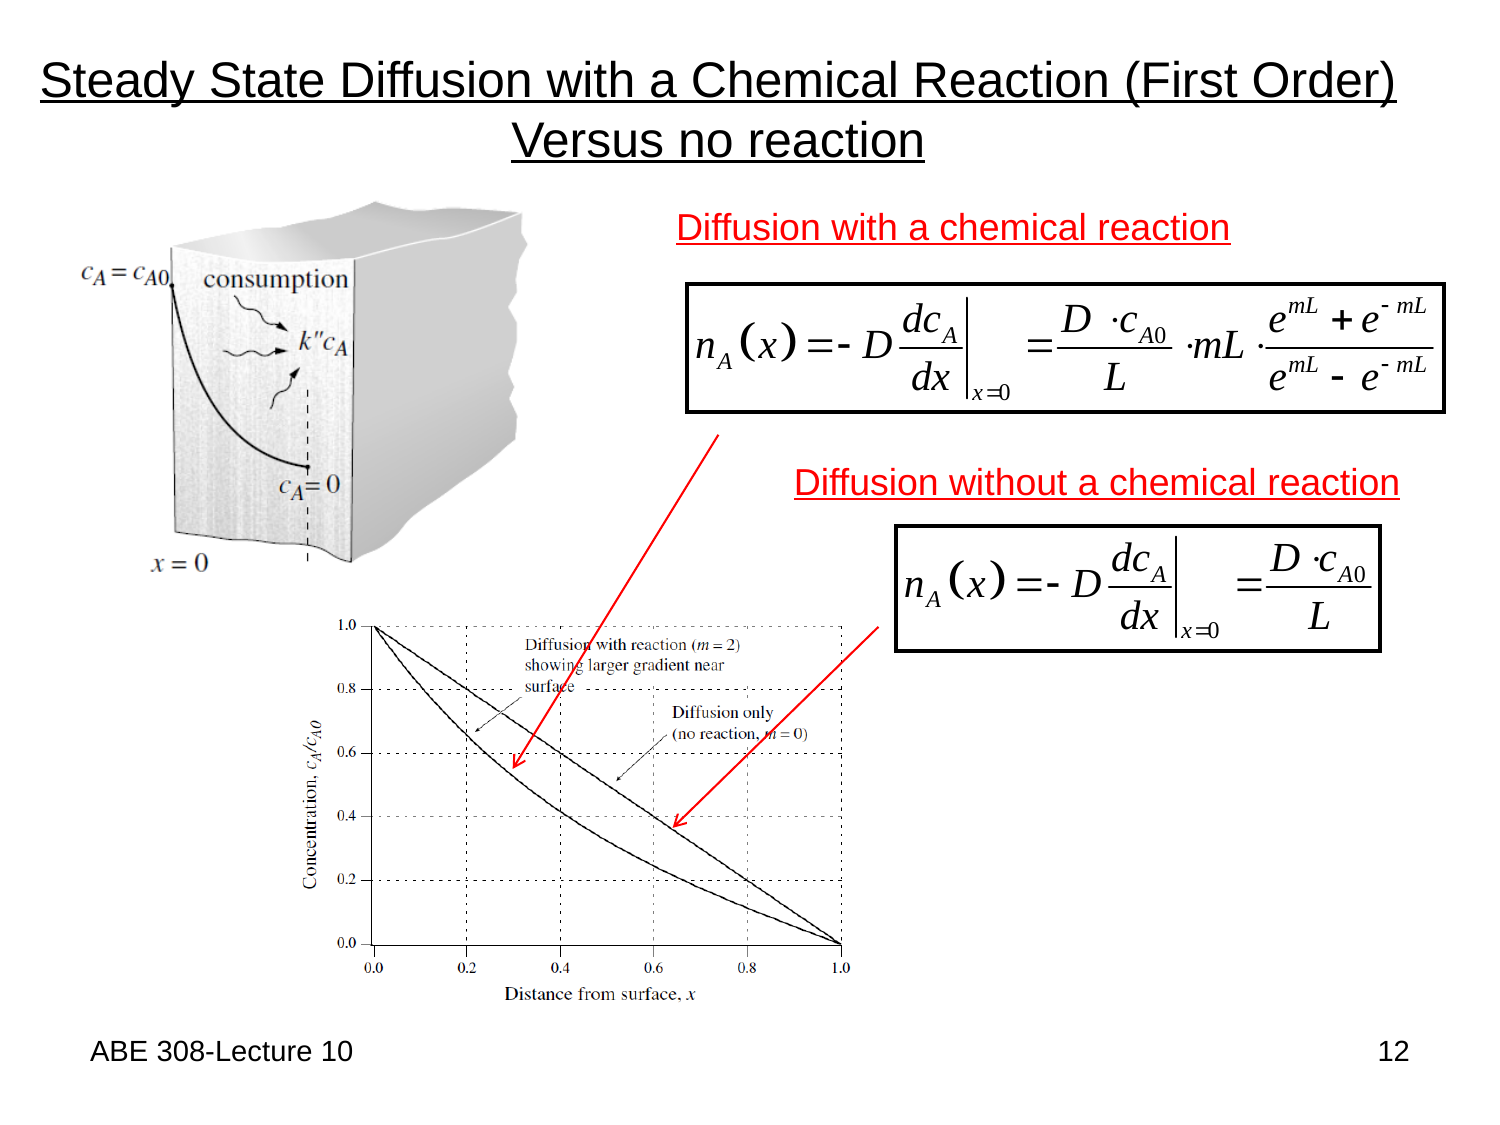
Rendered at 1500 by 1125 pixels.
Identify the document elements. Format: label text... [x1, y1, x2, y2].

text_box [897, 528, 1379, 650]
slide_number ABE 308-Lecture 10 [75, 1024, 425, 1103]
text_box Diffusion without a chemical reaction [779, 450, 1416, 511]
text_box Diffusion with a chemical reaction [661, 195, 1246, 256]
slide_number 12 [1074, 1024, 1425, 1103]
picture [54, 175, 968, 1024]
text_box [672, 626, 879, 829]
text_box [512, 434, 719, 770]
text_box Steady State Diffusion with a Chemical Reaction (First Order) Versus no reaction [24, 39, 1413, 175]
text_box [688, 285, 1442, 411]
